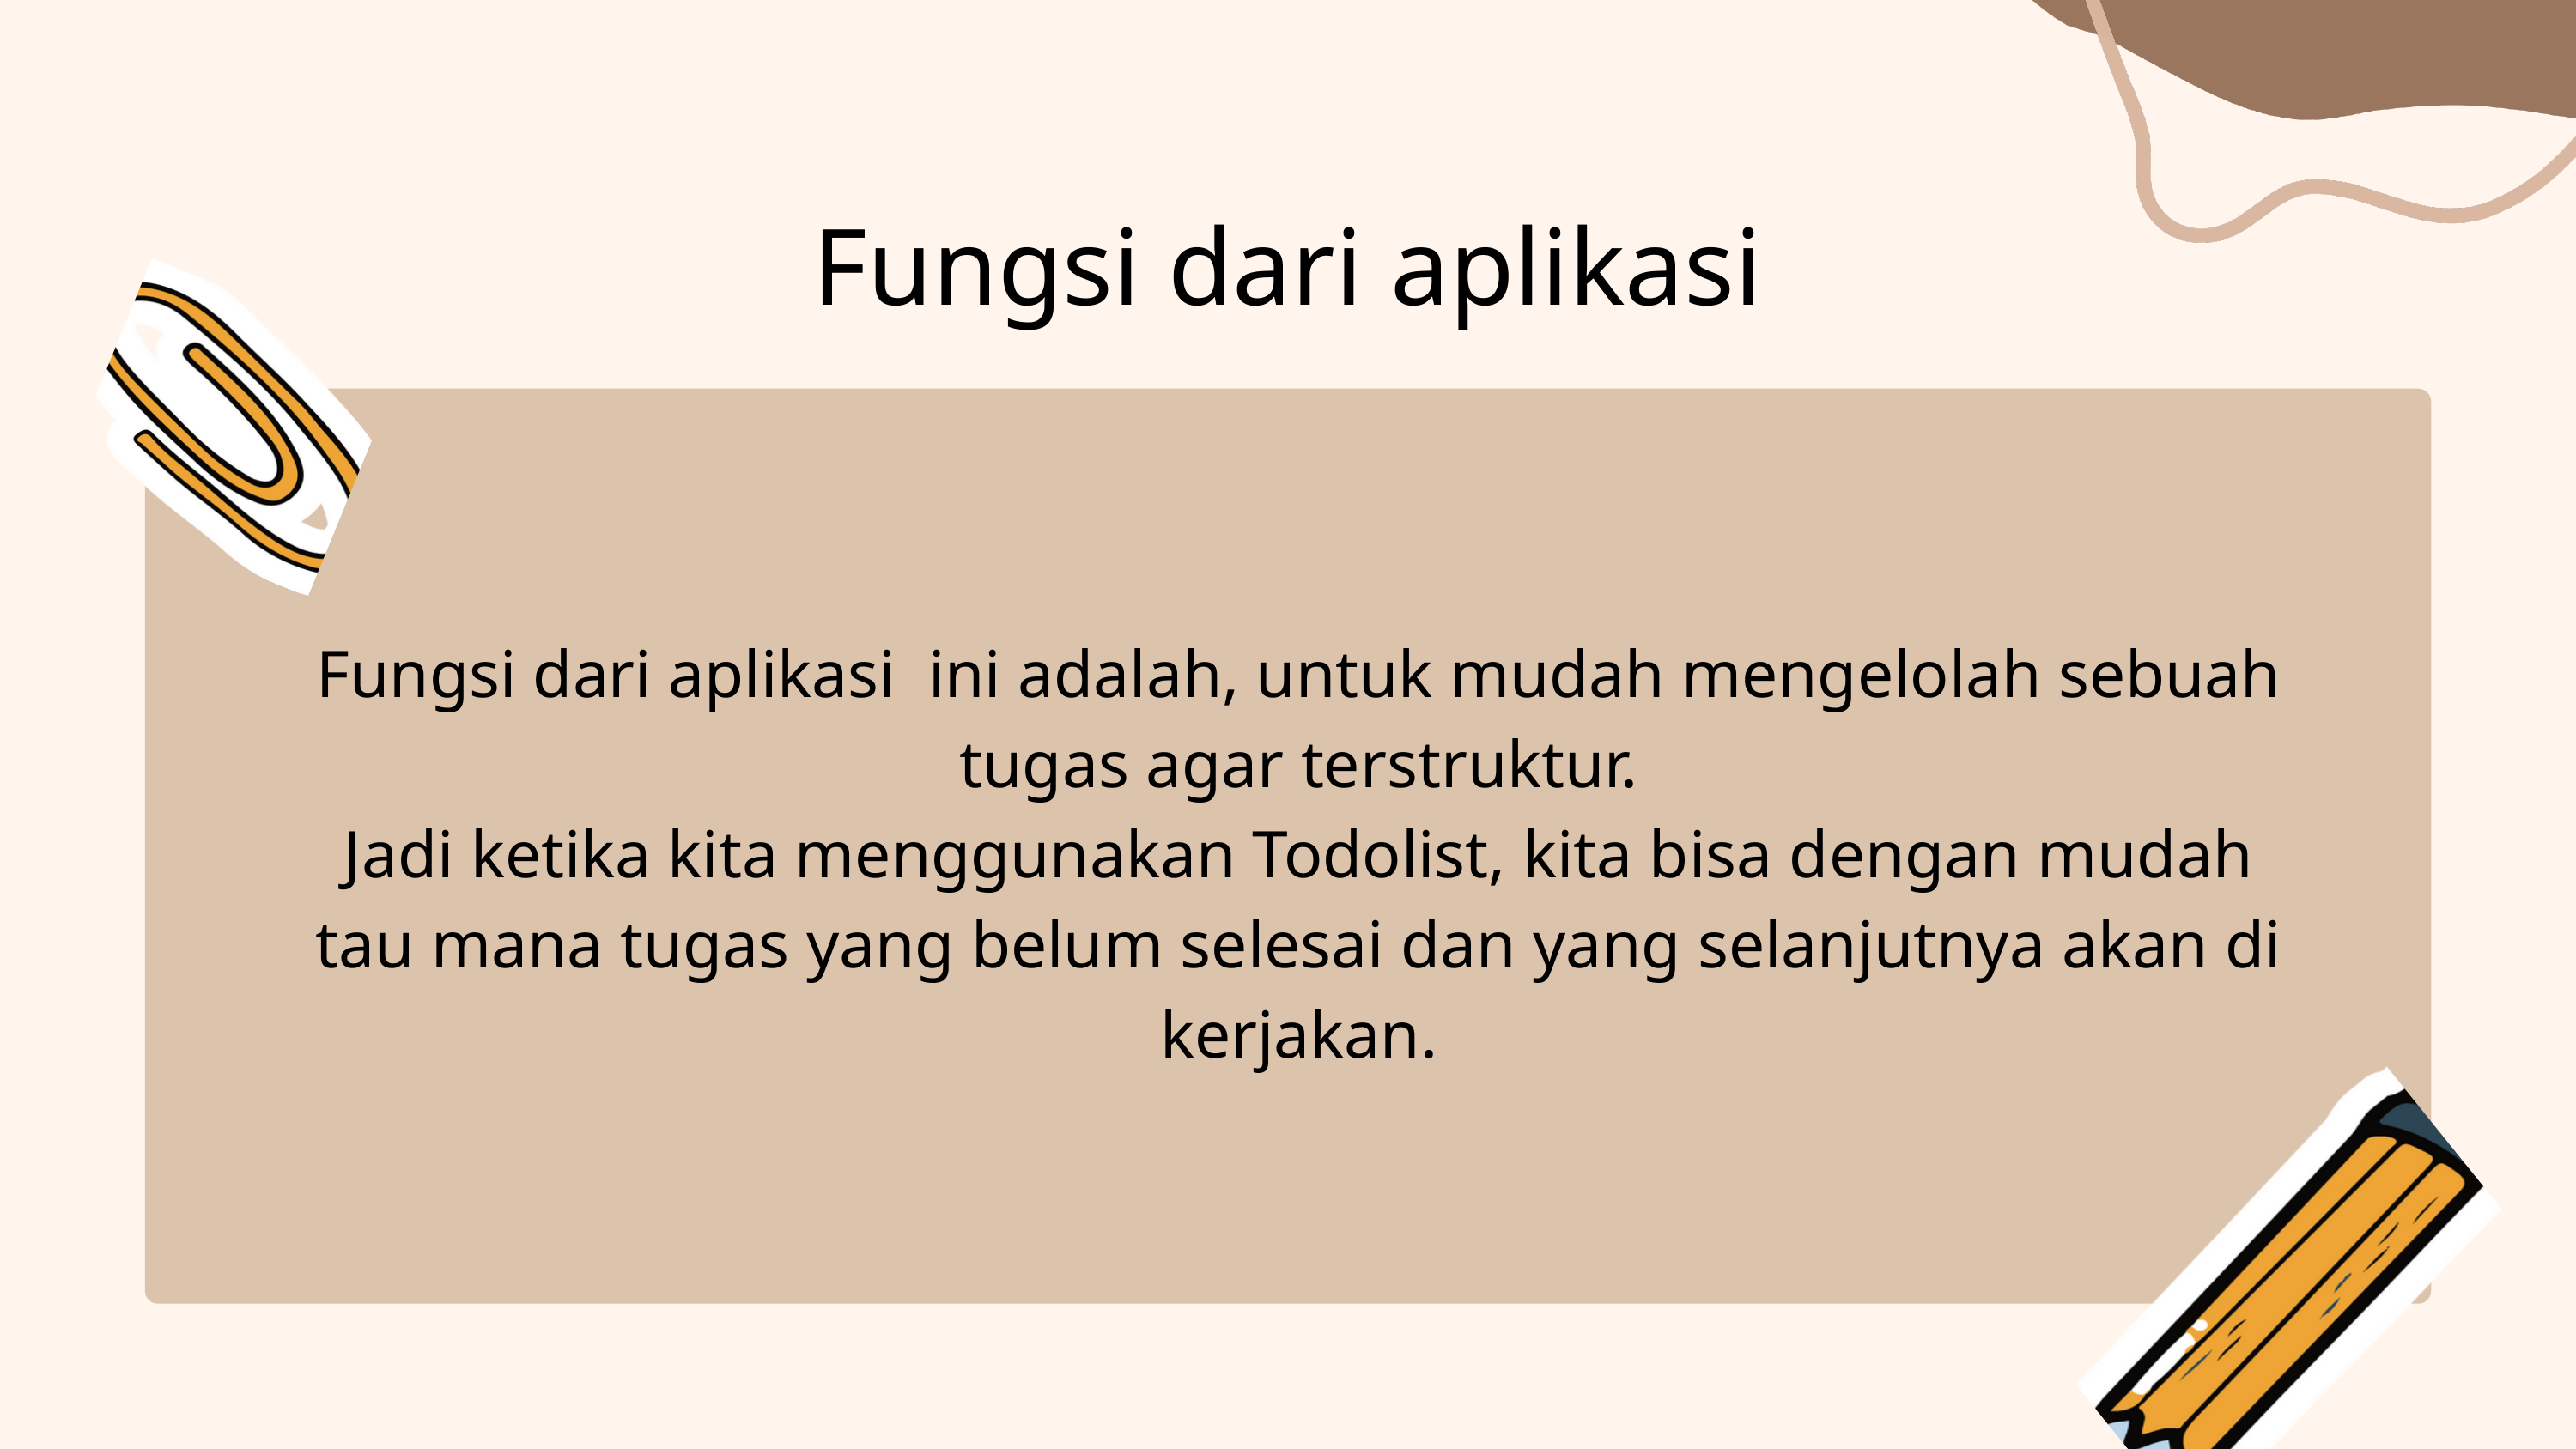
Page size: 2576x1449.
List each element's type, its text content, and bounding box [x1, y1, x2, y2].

text_box Fungsi dari aplikasi [720, 179, 1856, 327]
text_box [2008, 0, 2069, 145]
text_box [2069, 0, 2576, 244]
text_box [55, 258, 404, 528]
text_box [144, 388, 2432, 1304]
text_box [2018, 1130, 2576, 1449]
